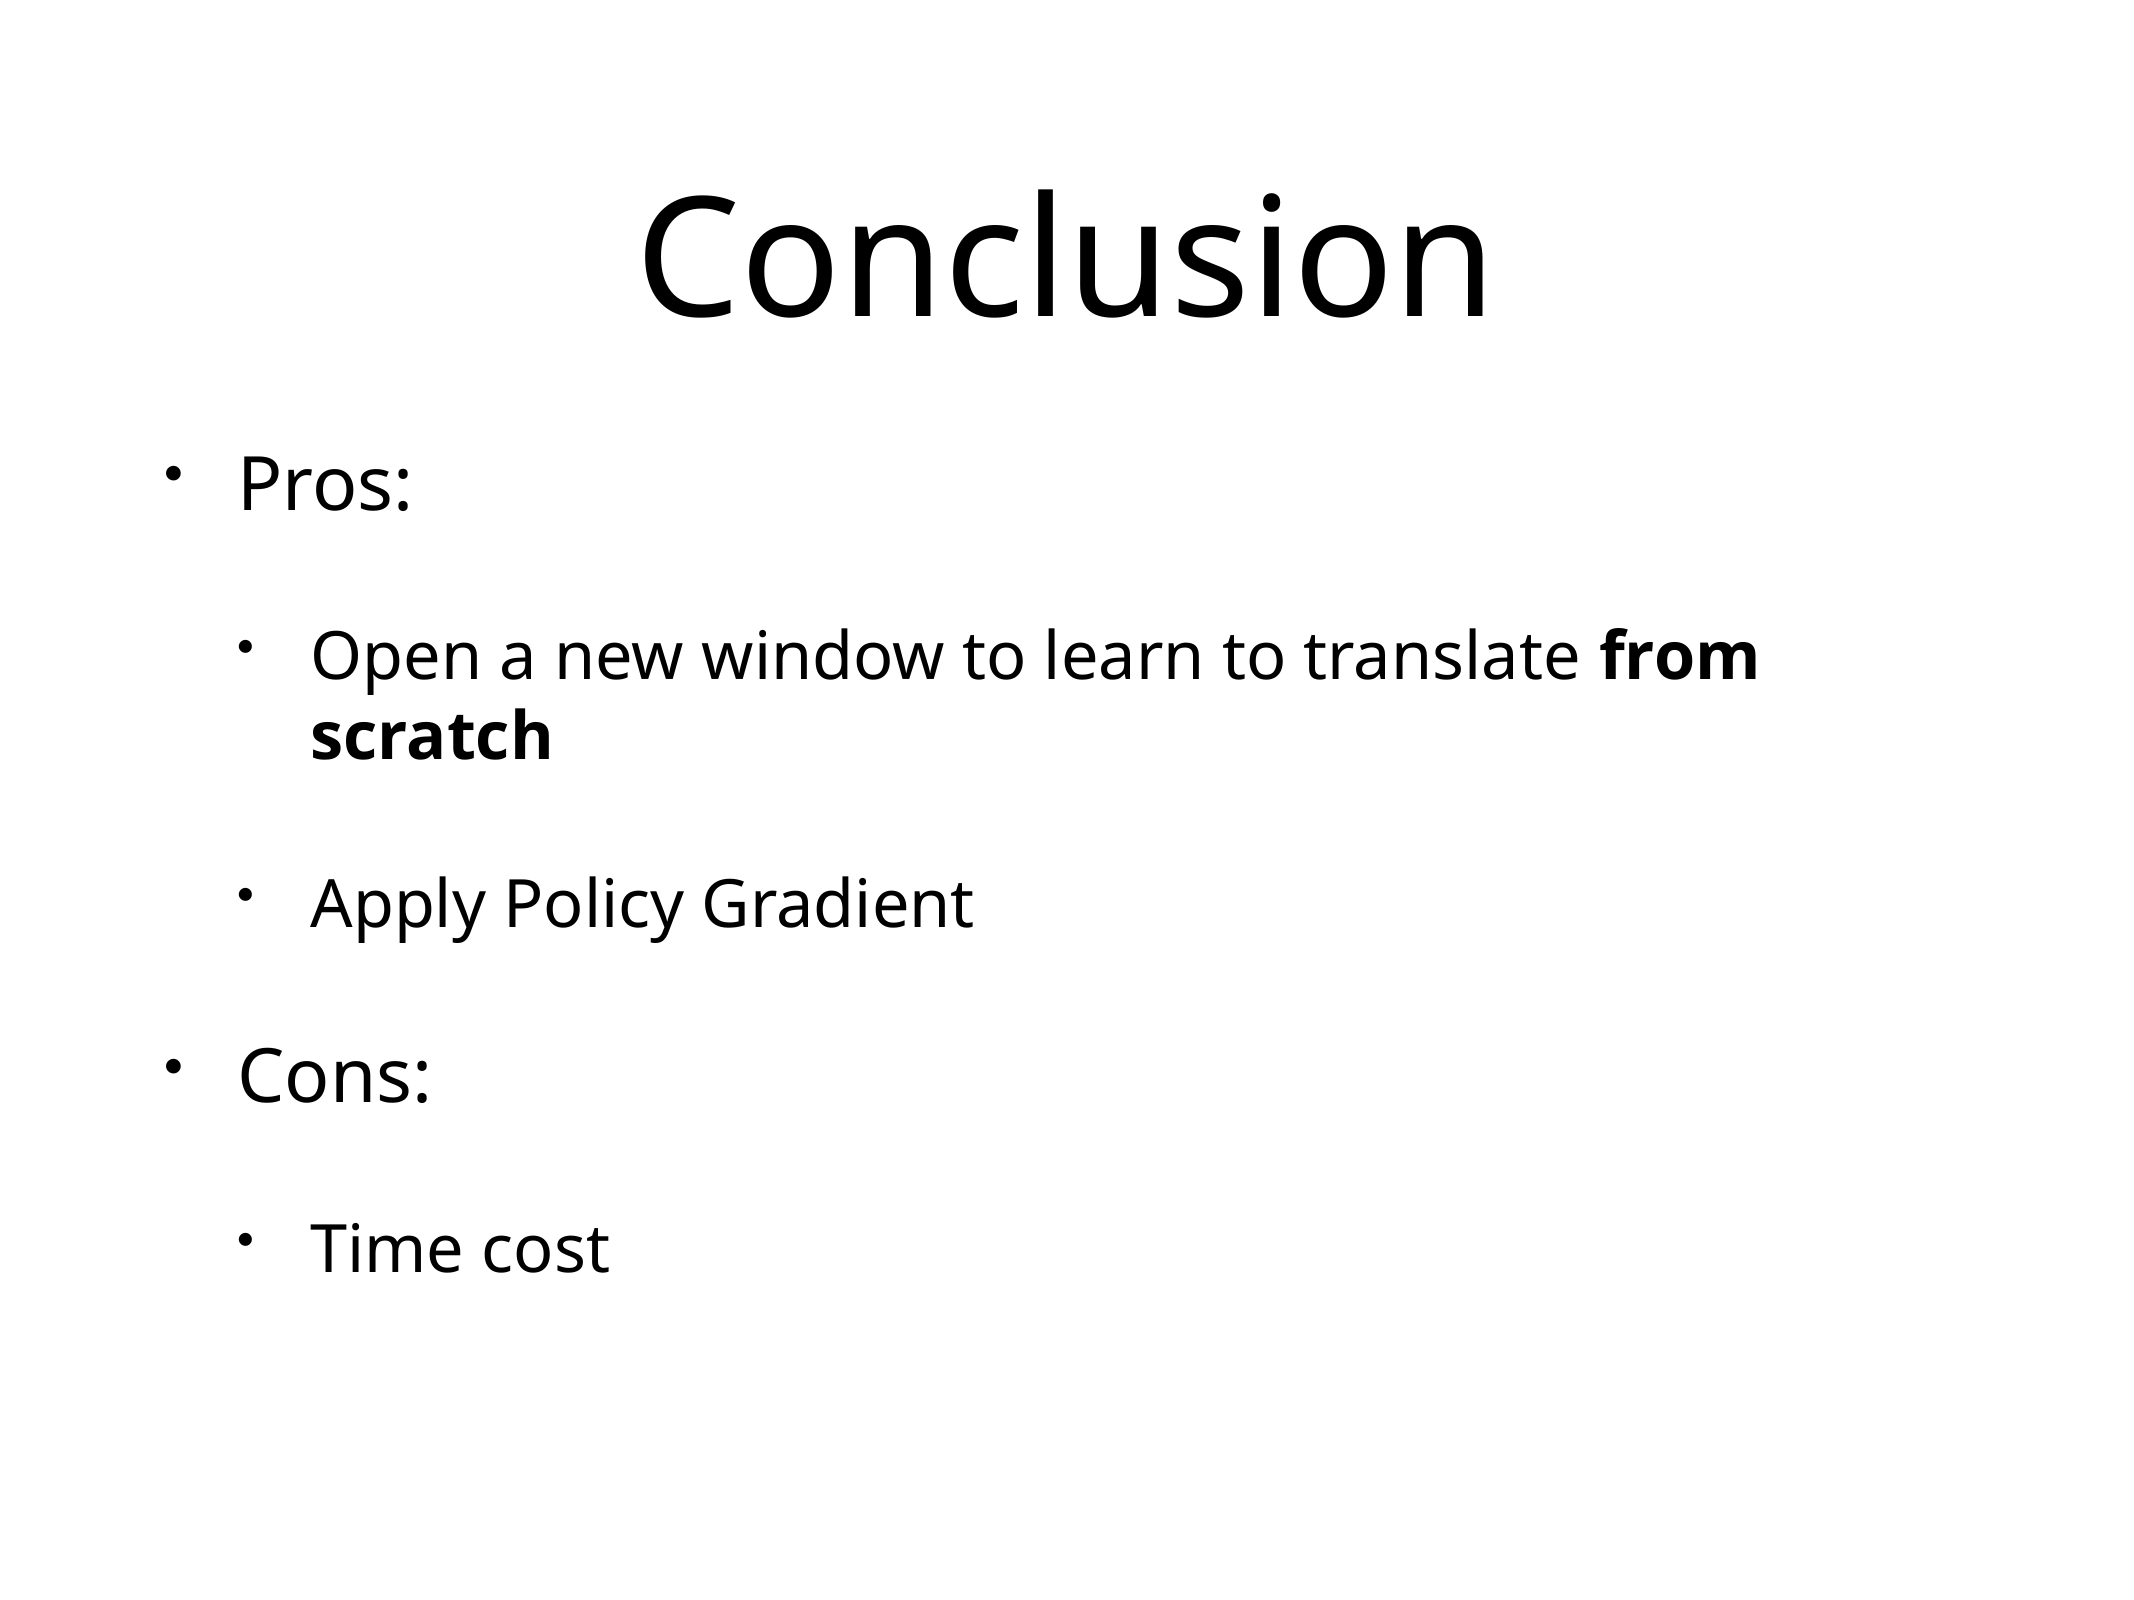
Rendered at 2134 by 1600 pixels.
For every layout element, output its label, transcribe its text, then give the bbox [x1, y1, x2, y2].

title Conclusion [155, 72, 1978, 426]
list Pros: Open a new window to learn to translate from scratch Apply Policy Gradient Cons: Time cost [155, 426, 1978, 1459]
